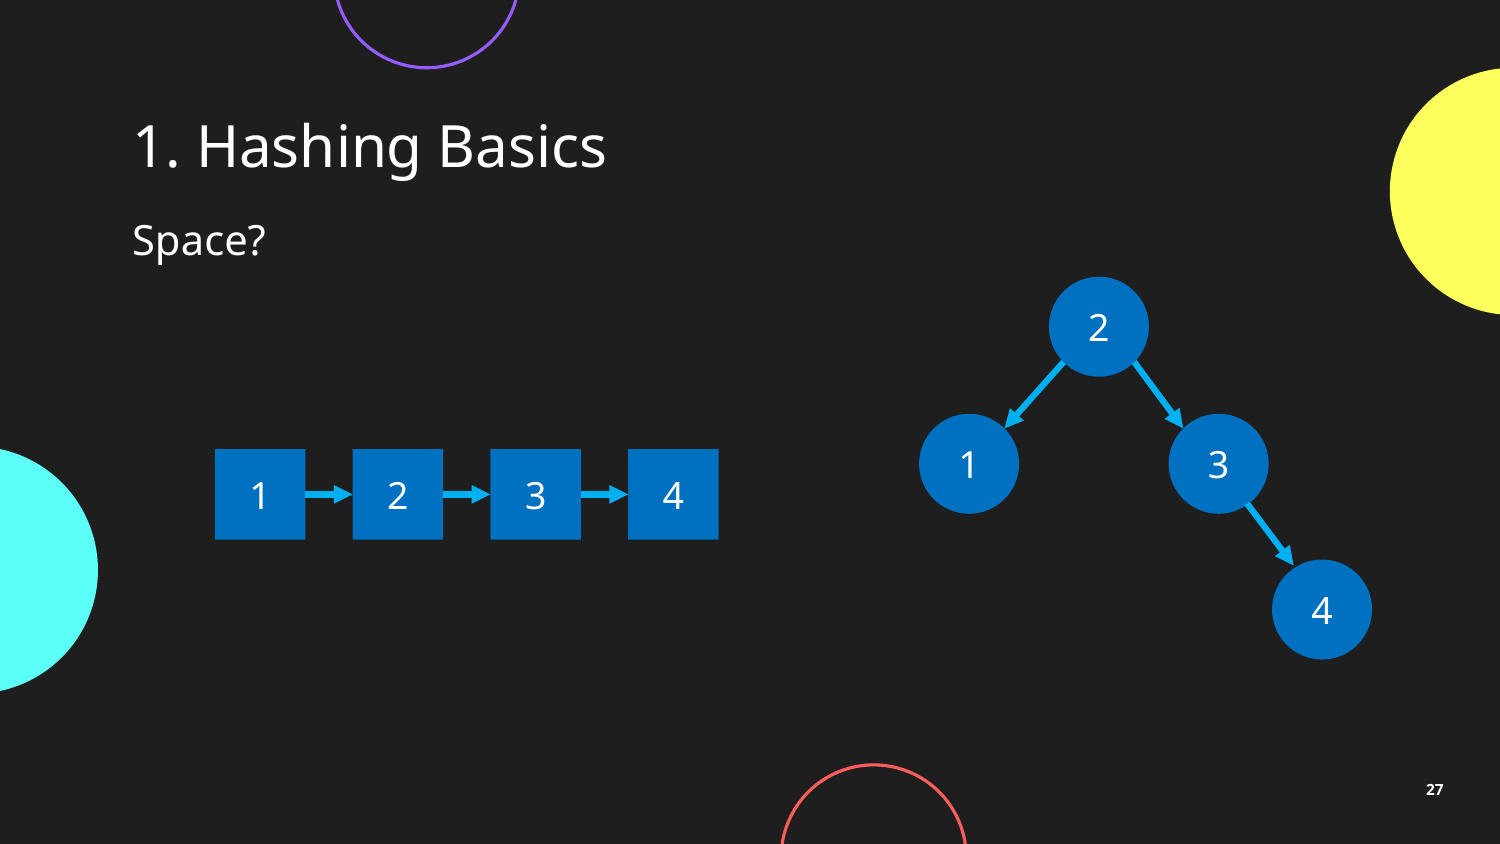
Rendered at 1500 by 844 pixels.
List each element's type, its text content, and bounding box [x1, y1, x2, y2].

text_box 2 [1046, 274, 1152, 379]
title 1. Hashing Basics [117, 106, 1383, 183]
slide_number 27 [1389, 764, 1480, 816]
text_box Space? [117, 199, 778, 276]
text_box 3 [488, 447, 583, 542]
text_box 1 [917, 411, 1022, 516]
text_box 4 [626, 447, 721, 542]
text_box 3 [1166, 411, 1271, 516]
text_box 4 [1269, 557, 1375, 662]
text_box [1246, 503, 1294, 566]
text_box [1004, 361, 1064, 429]
text_box 1 [213, 447, 307, 542]
text_box 2 [351, 447, 445, 542]
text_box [1134, 361, 1184, 429]
